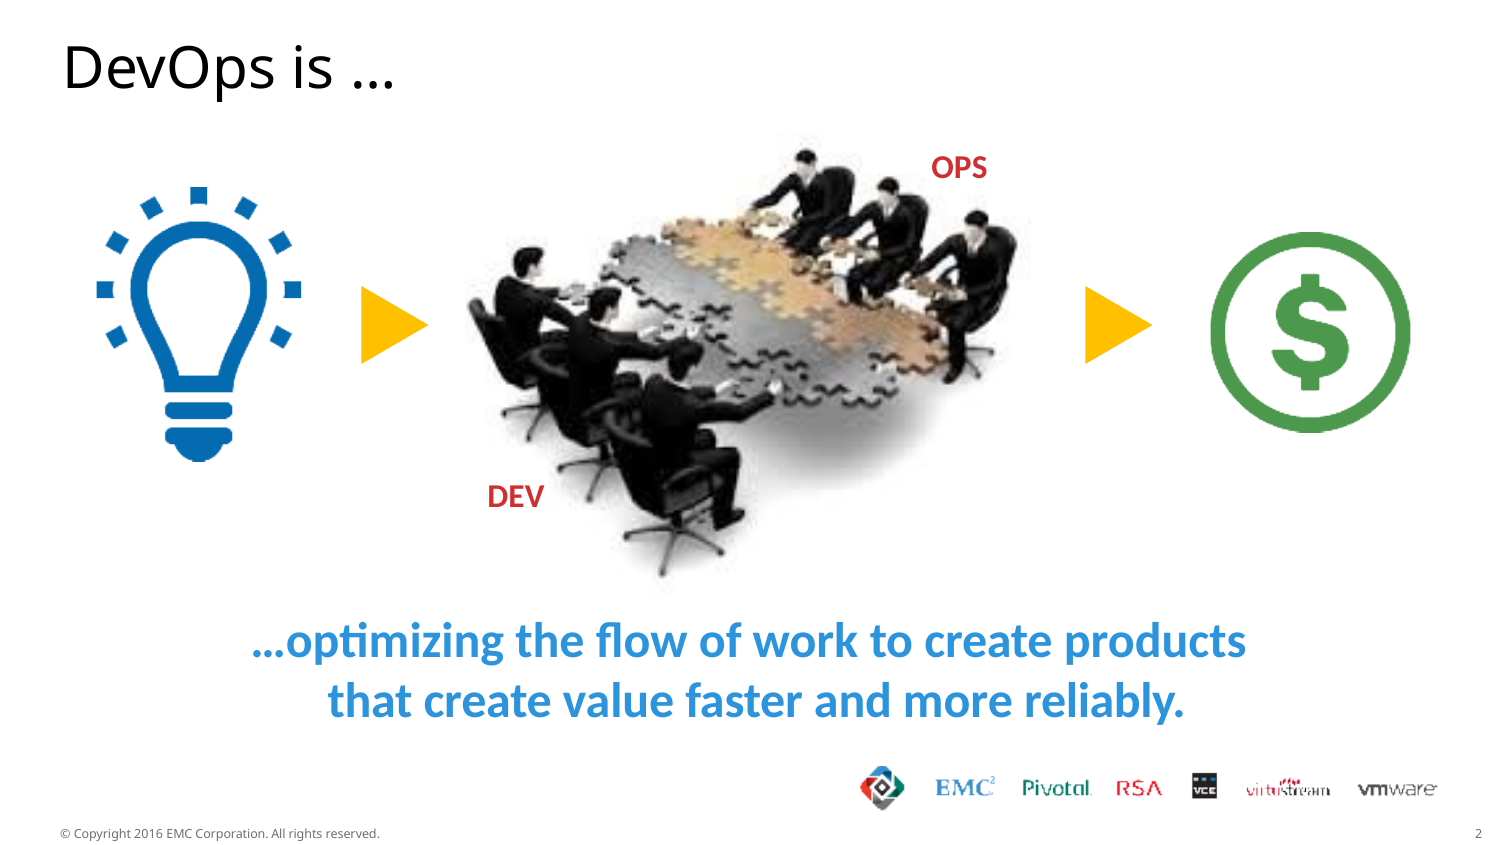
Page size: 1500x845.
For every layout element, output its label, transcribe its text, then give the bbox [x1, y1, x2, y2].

text_box …optimizing the flow of work to create products that create value faster and more reliably. [248, 605, 1252, 728]
text_box OPS [929, 143, 990, 186]
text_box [354, 276, 439, 374]
picture [859, 766, 1438, 812]
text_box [1078, 276, 1163, 374]
title DevOps is … [60, 27, 428, 172]
footer © Copyright 2016 EMC Corporation. All rights reserved. [58, 823, 415, 845]
text_box [1210, 232, 1411, 433]
text_box DEV [485, 471, 547, 514]
text_box [96, 187, 302, 462]
slide_number 20 [1468, 823, 1498, 845]
text_box [465, 133, 1031, 595]
